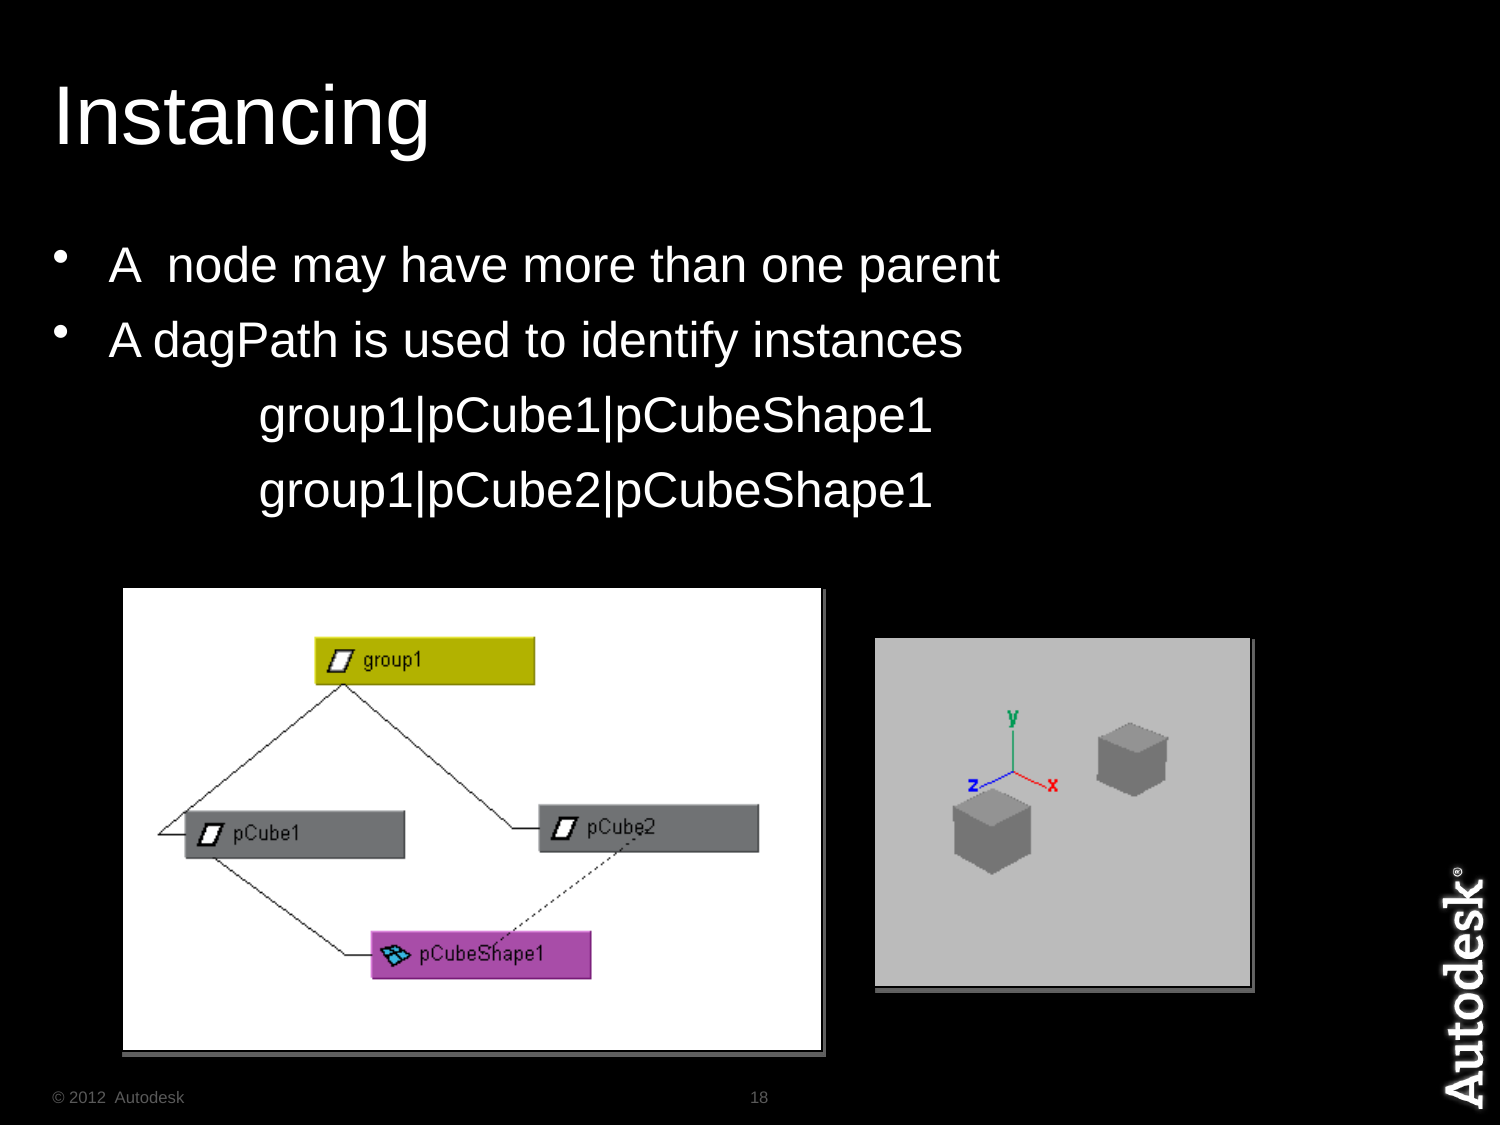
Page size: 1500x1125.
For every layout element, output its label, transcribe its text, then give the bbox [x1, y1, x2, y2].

title Instancing [52, 22, 1401, 211]
picture [874, 637, 1251, 987]
list A node may have more than one parent A dagPath is used to identify instances group1|pCube1|pCubeShape1 group1|pCube2|pCubeShape1 [52, 231, 1401, 1073]
picture [122, 587, 822, 1051]
picture [1402, 0, 1500, 1125]
